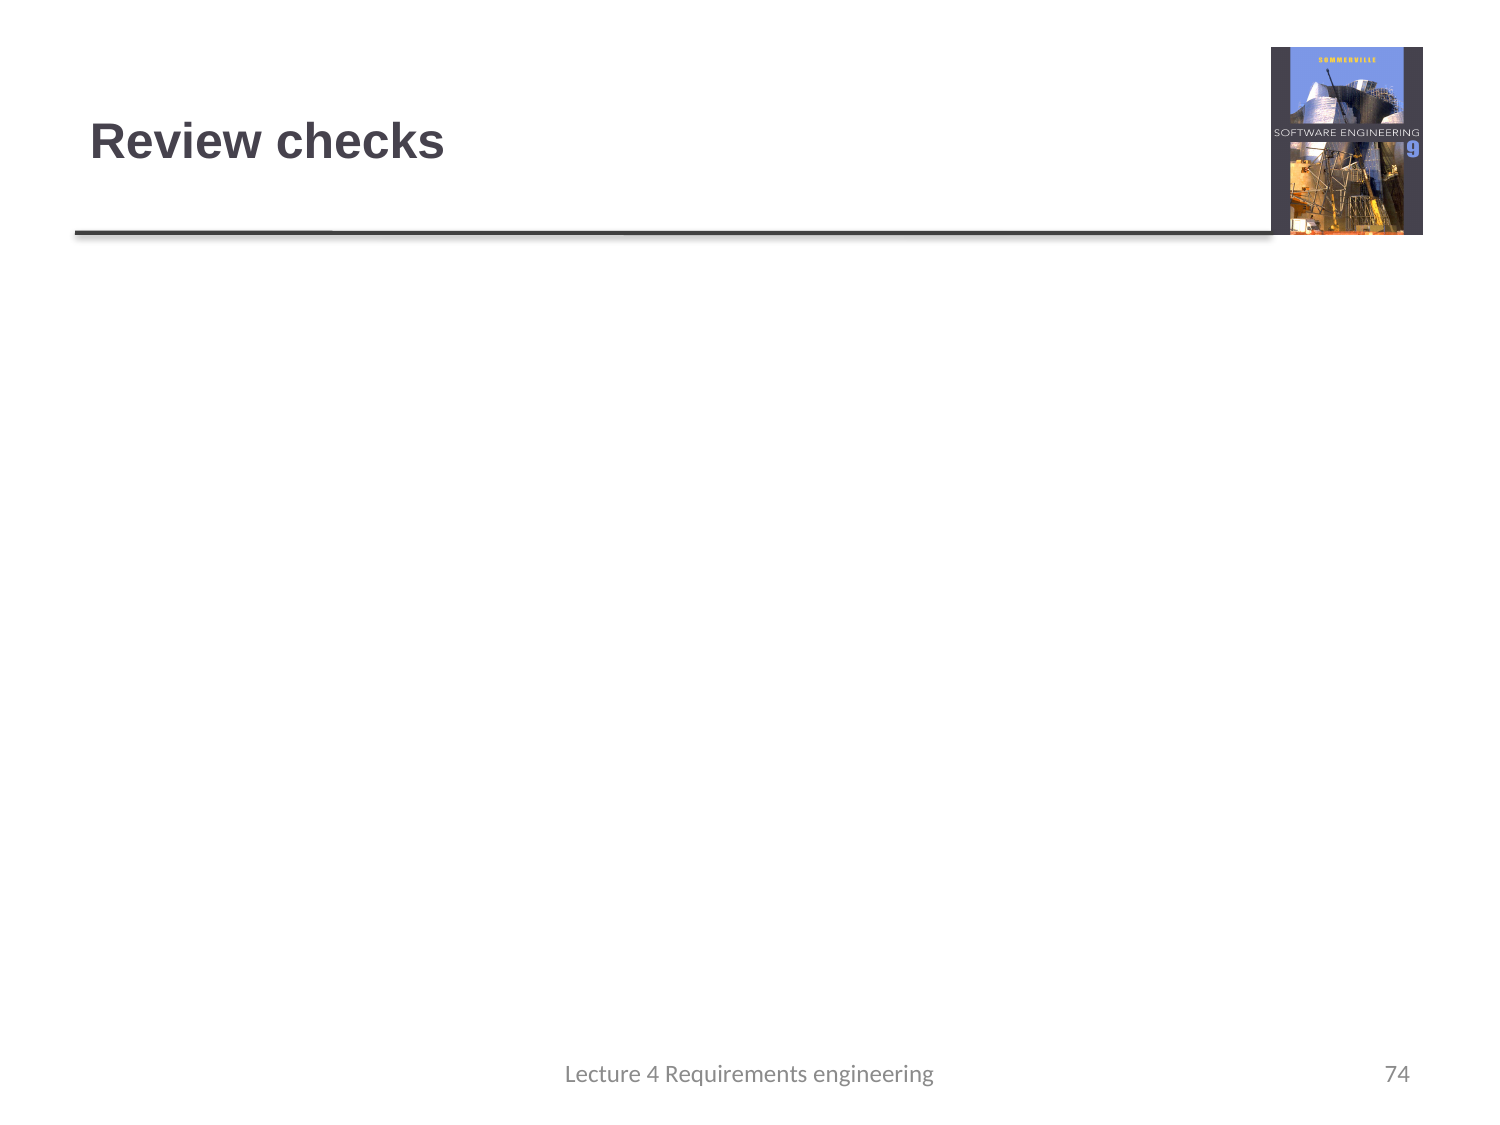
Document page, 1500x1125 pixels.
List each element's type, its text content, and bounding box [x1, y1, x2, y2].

footer Lecture 4 Requirements engineering [512, 1042, 988, 1103]
slide_number 74 [1074, 1042, 1425, 1103]
title Review checks [74, 44, 1272, 233]
picture [1272, 47, 1423, 235]
